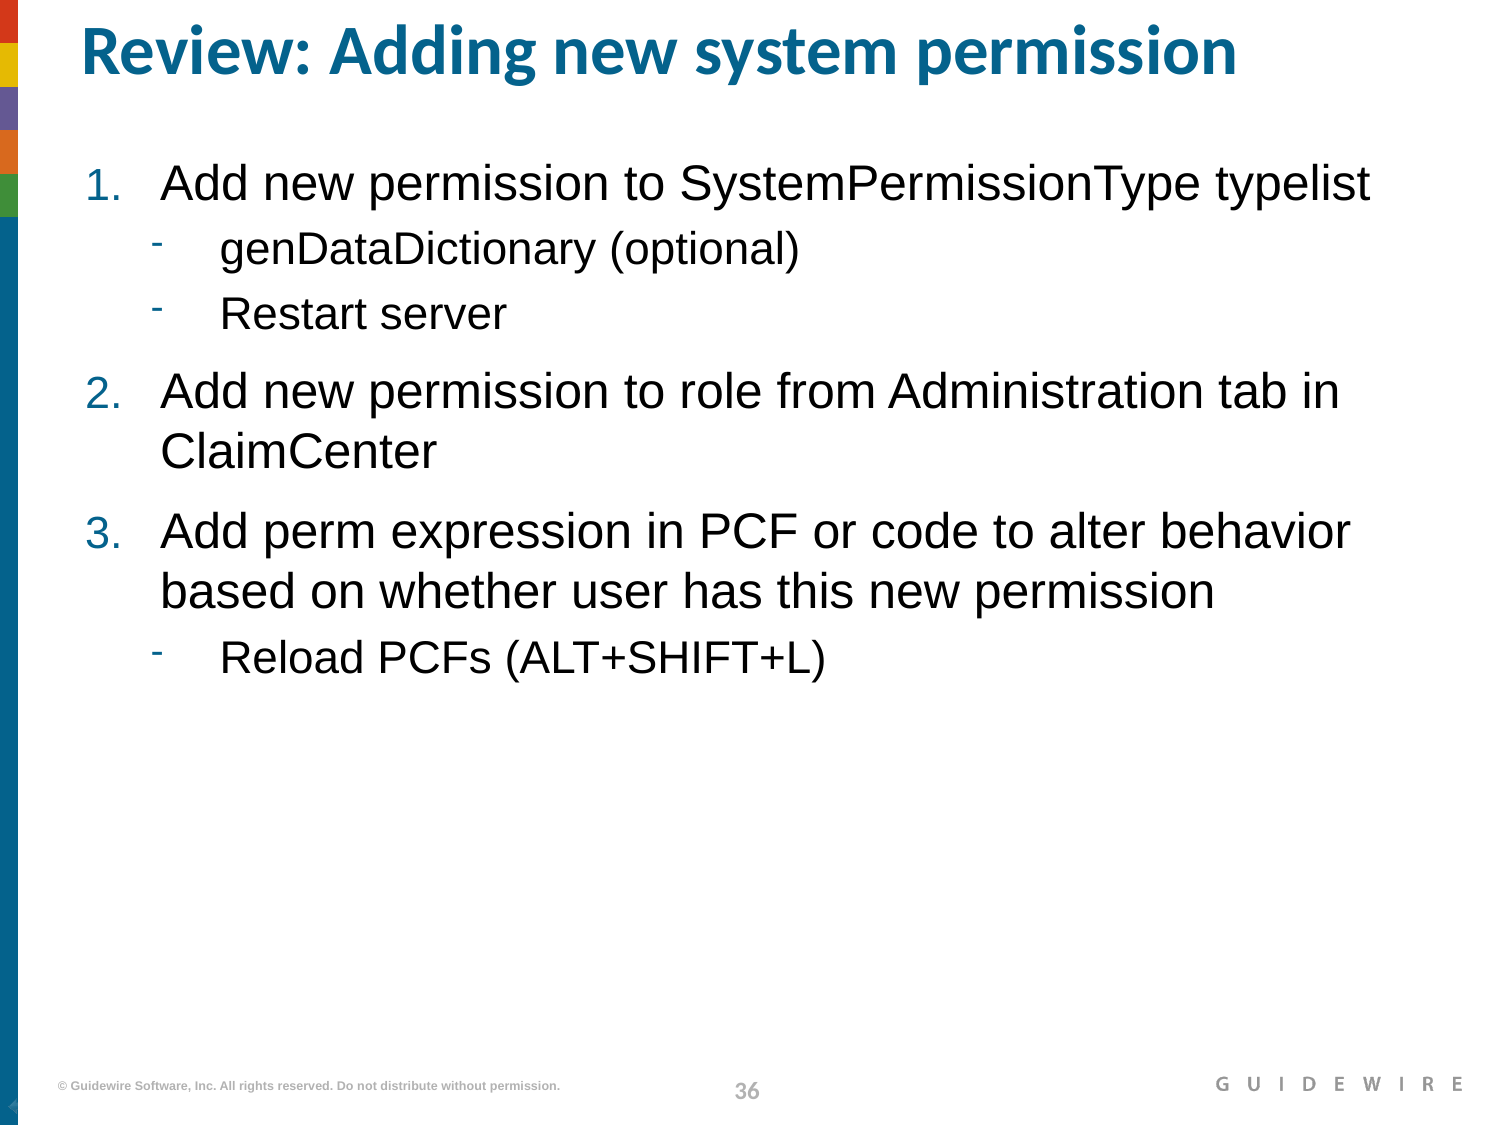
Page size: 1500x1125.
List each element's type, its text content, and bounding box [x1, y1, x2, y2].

picture [10, 1101, 18, 1111]
list Add new permission to SystemPermissionType typelist genDataDictionary (optional) Restart server Add new permission to role from Administration tab in ClaimCenter Add perm expression in PCF or code to alter behavior based on whether user has this new permission Reload PCFs (ALT+SHIFT+L) [85, 149, 1450, 1050]
picture [0, 0, 18, 216]
picture [1215, 1073, 1480, 1096]
title Review: Adding new system permission [81, 19, 1446, 142]
